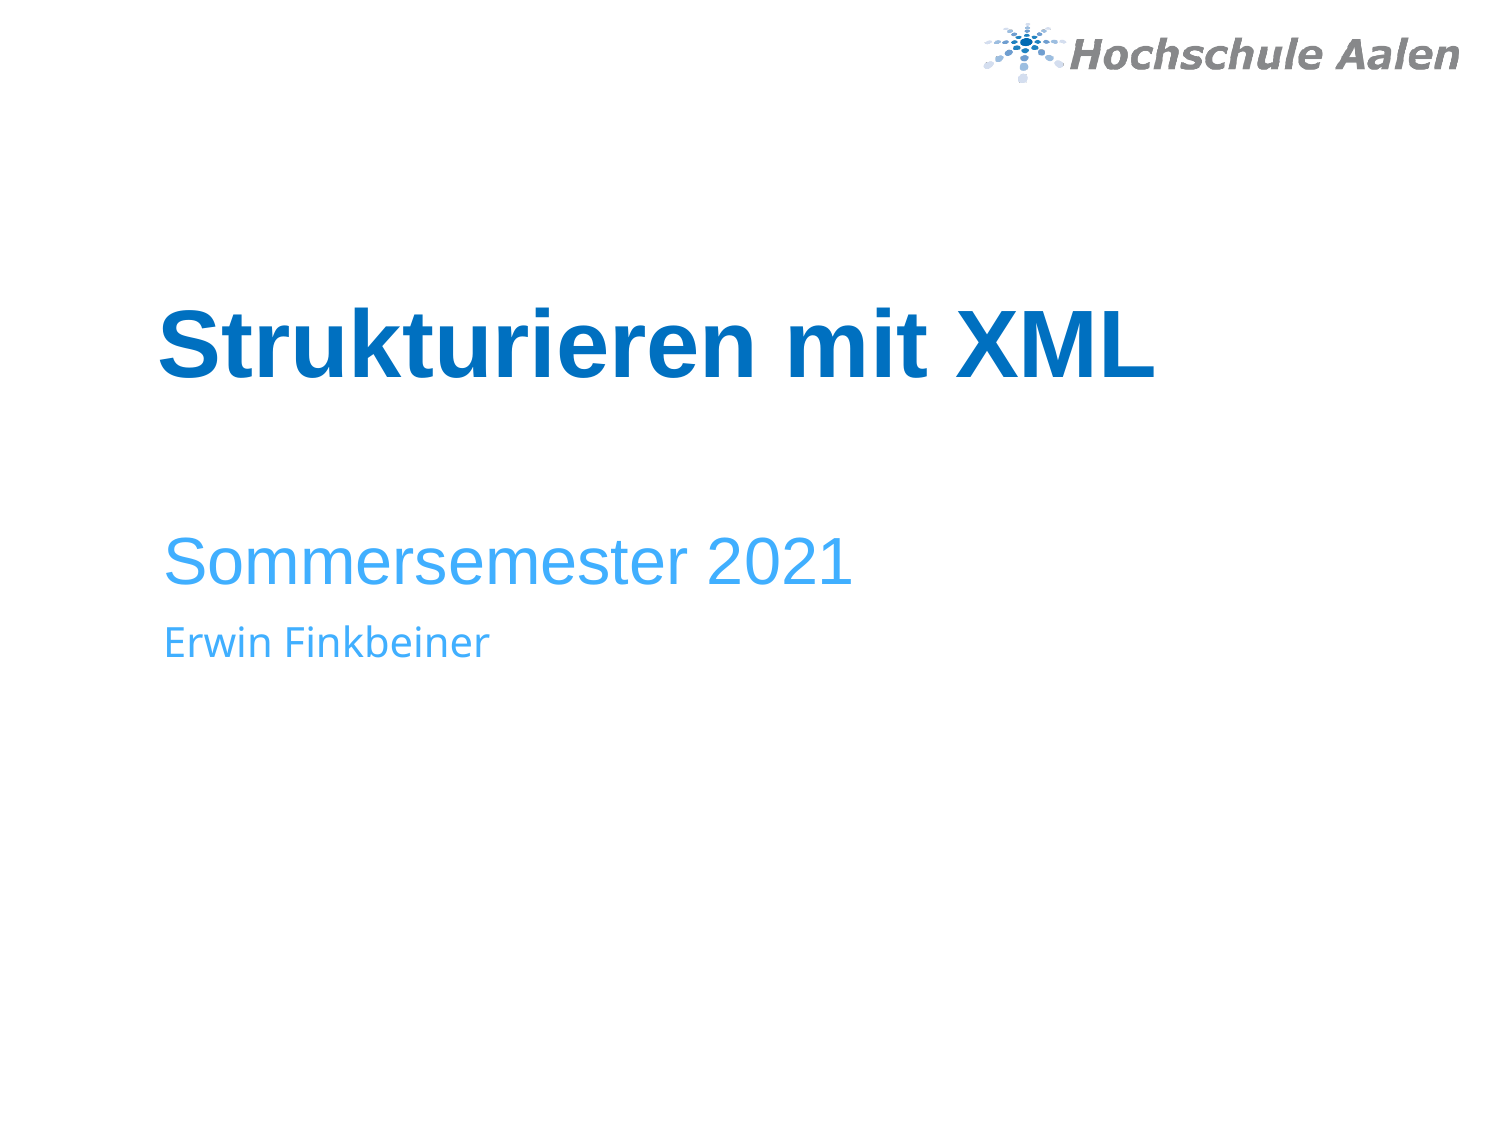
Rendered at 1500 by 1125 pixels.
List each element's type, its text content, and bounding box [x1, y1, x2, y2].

picture [983, 23, 1459, 83]
text_box Strukturieren mit XML [157, 274, 1343, 470]
text_box Sommersemester 2021 Erwin Finkbeiner [163, 518, 1500, 734]
